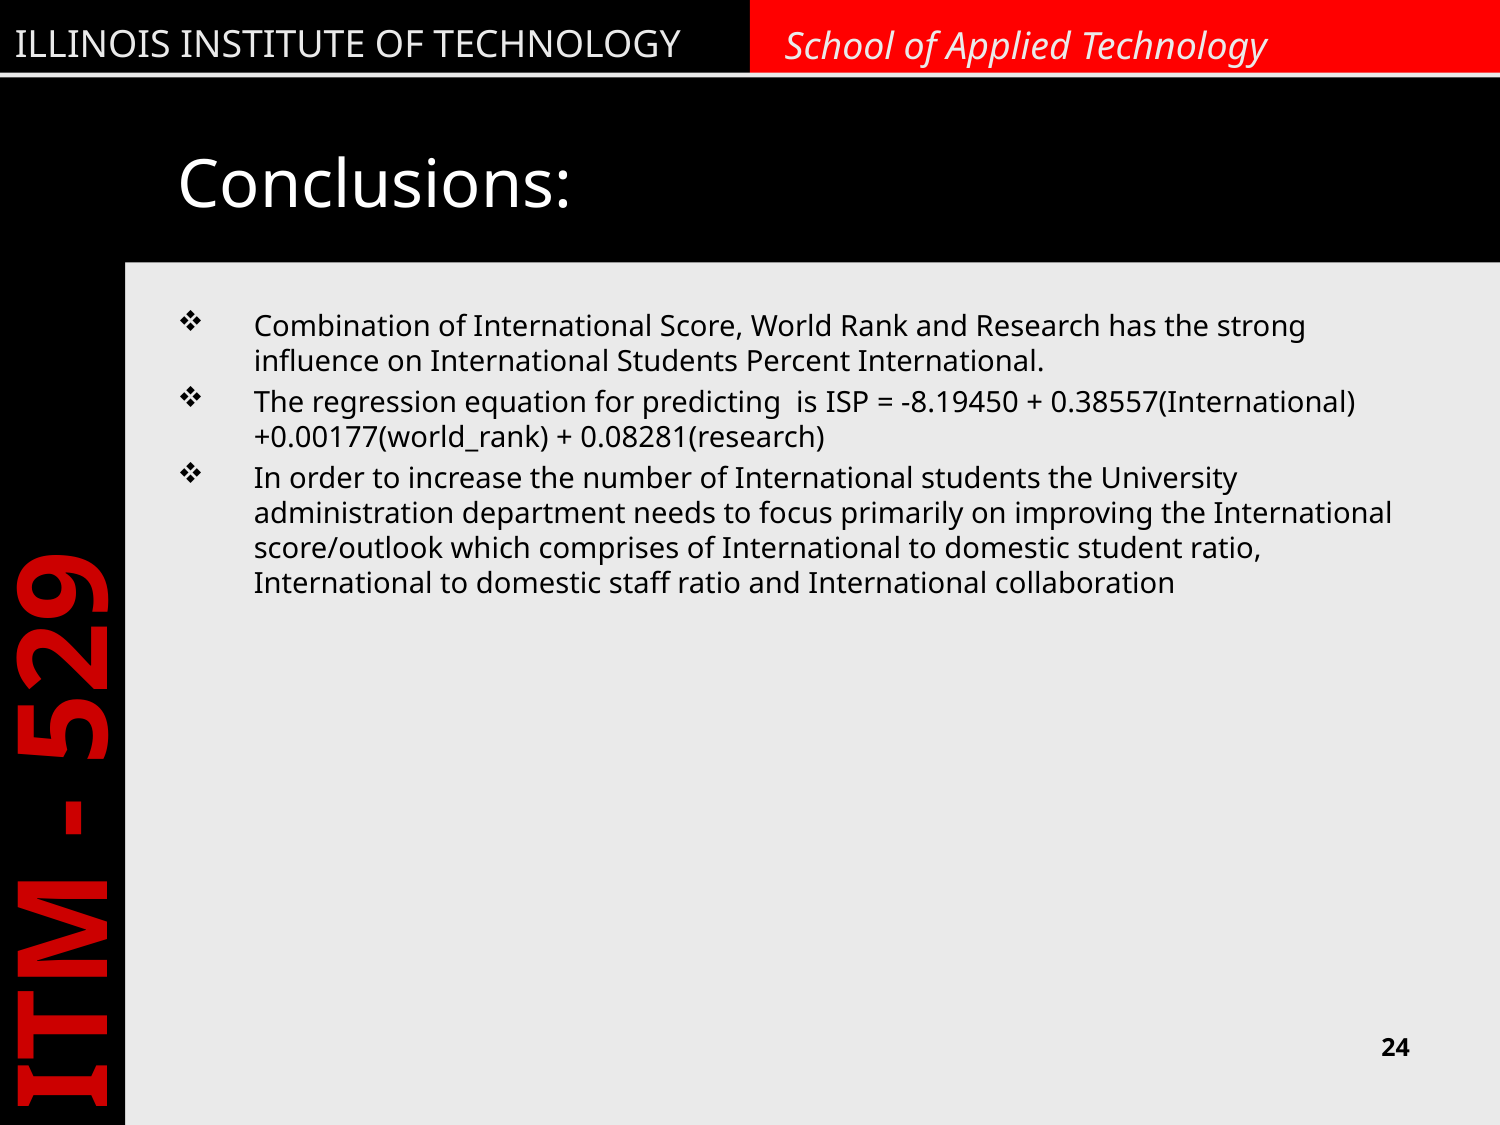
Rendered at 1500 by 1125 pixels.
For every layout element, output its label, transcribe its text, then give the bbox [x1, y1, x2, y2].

list Combination of International Score, World Rank and Research has the strong influence on International Students Percent International. The regression equation for predicting is ISP = -8.19450 + 0.38557(International) +0.00177(world_rank) + 0.08281(research) In order to increase the number of International students the University administration department needs to focus primarily on improving the International score/outlook which comprises of International to domestic student ratio, International to domestic staff ratio and International collaboration [162, 299, 1451, 1006]
title Conclusions: [162, 87, 1426, 276]
slide_number 24 [1074, 1024, 1426, 1103]
